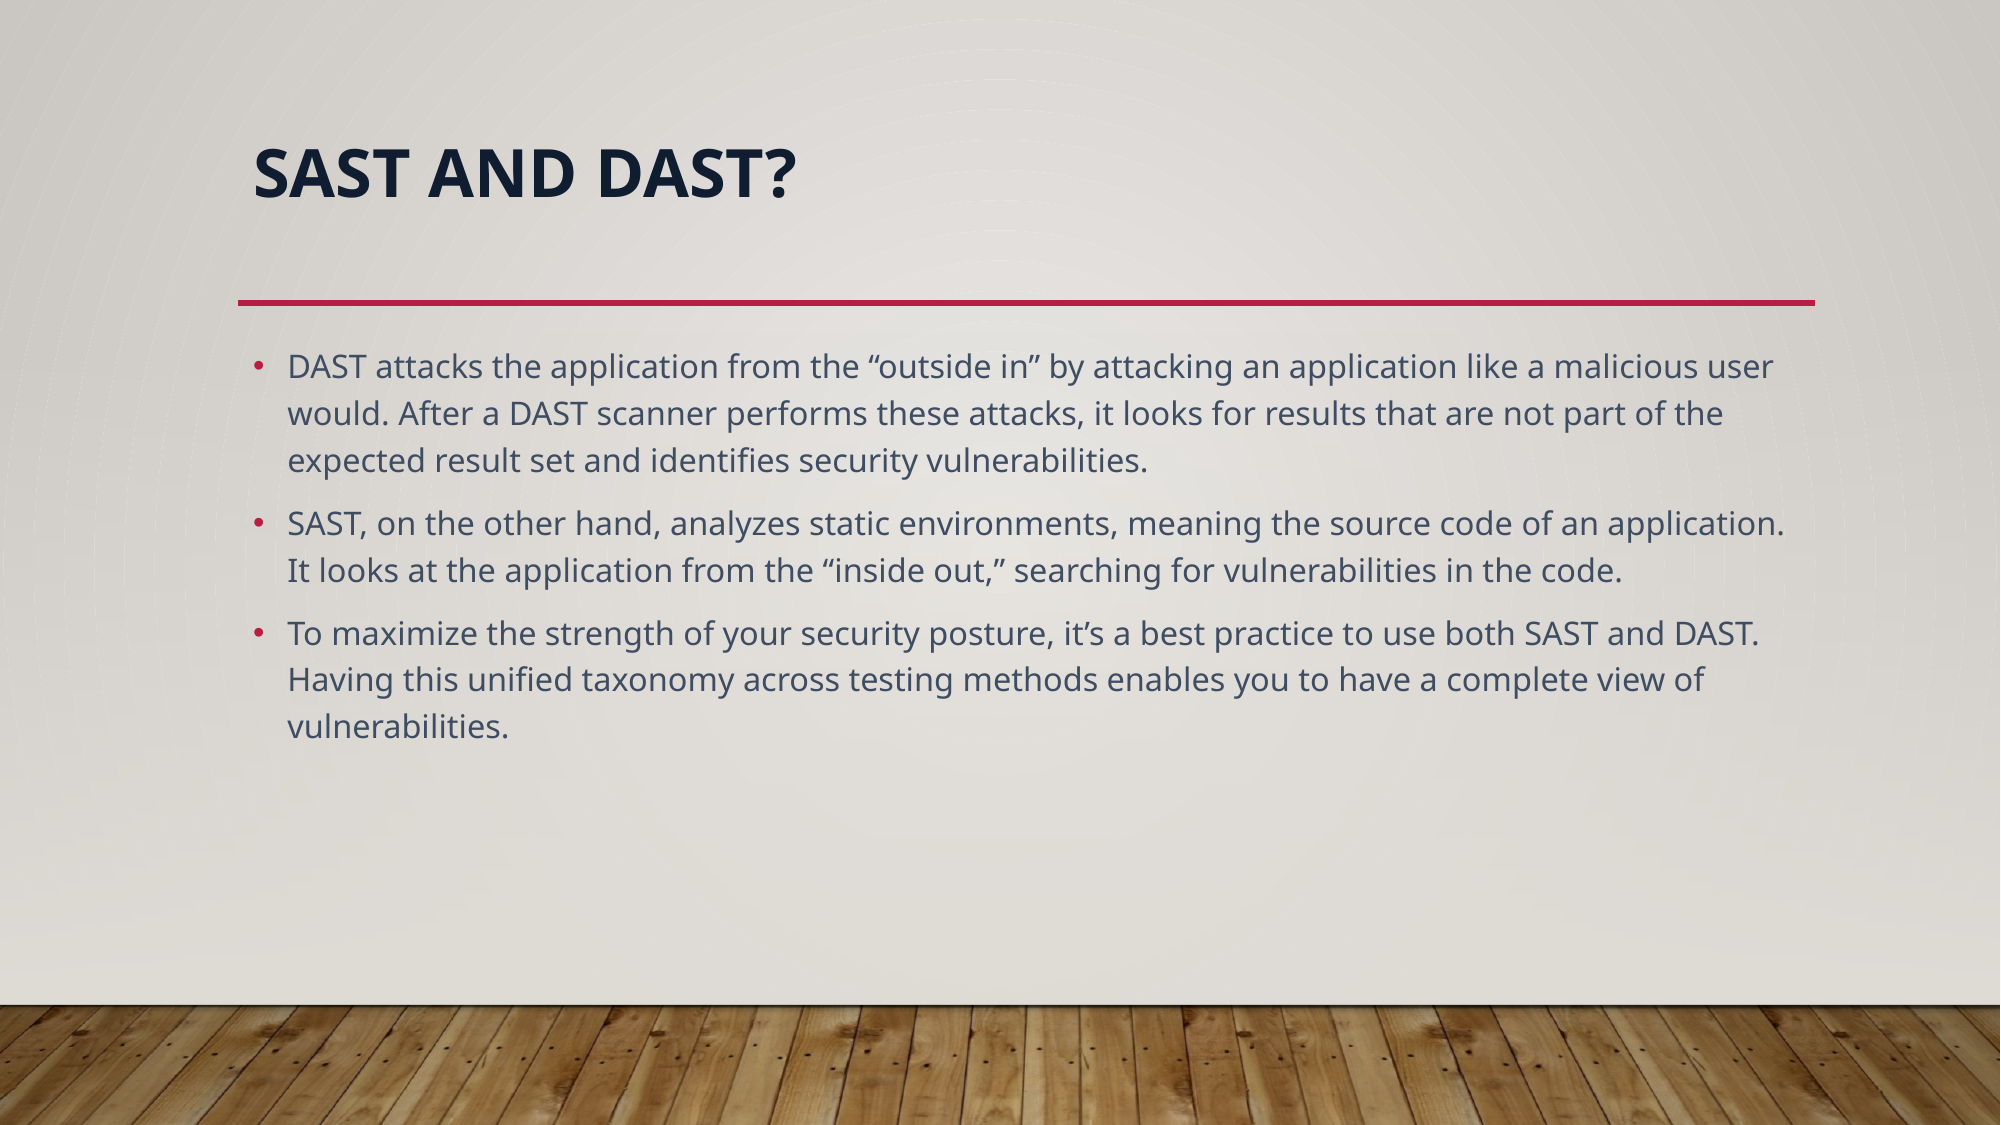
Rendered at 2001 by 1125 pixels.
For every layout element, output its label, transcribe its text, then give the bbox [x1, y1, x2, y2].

title SAST and DAST? [238, 131, 1814, 305]
list DAST attacks the application from the “outside in” by attacking an application like a malicious user would. After a DAST scanner performs these attacks, it looks for results that are not part of the expected result set and identifies security vulnerabilities. SAST, on the other hand, analyzes static environments, meaning the source code of an application. It looks at the application from the “inside out,” searching for vulnerabilities in the code. To maximize the strength of your security posture, it’s a best practice to use both SAST and DAST. Having this unified taxonomy across testing methods enables you to have a complete view of vulnerabilities. [238, 330, 1814, 897]
picture [0, 1005, 2000, 1125]
